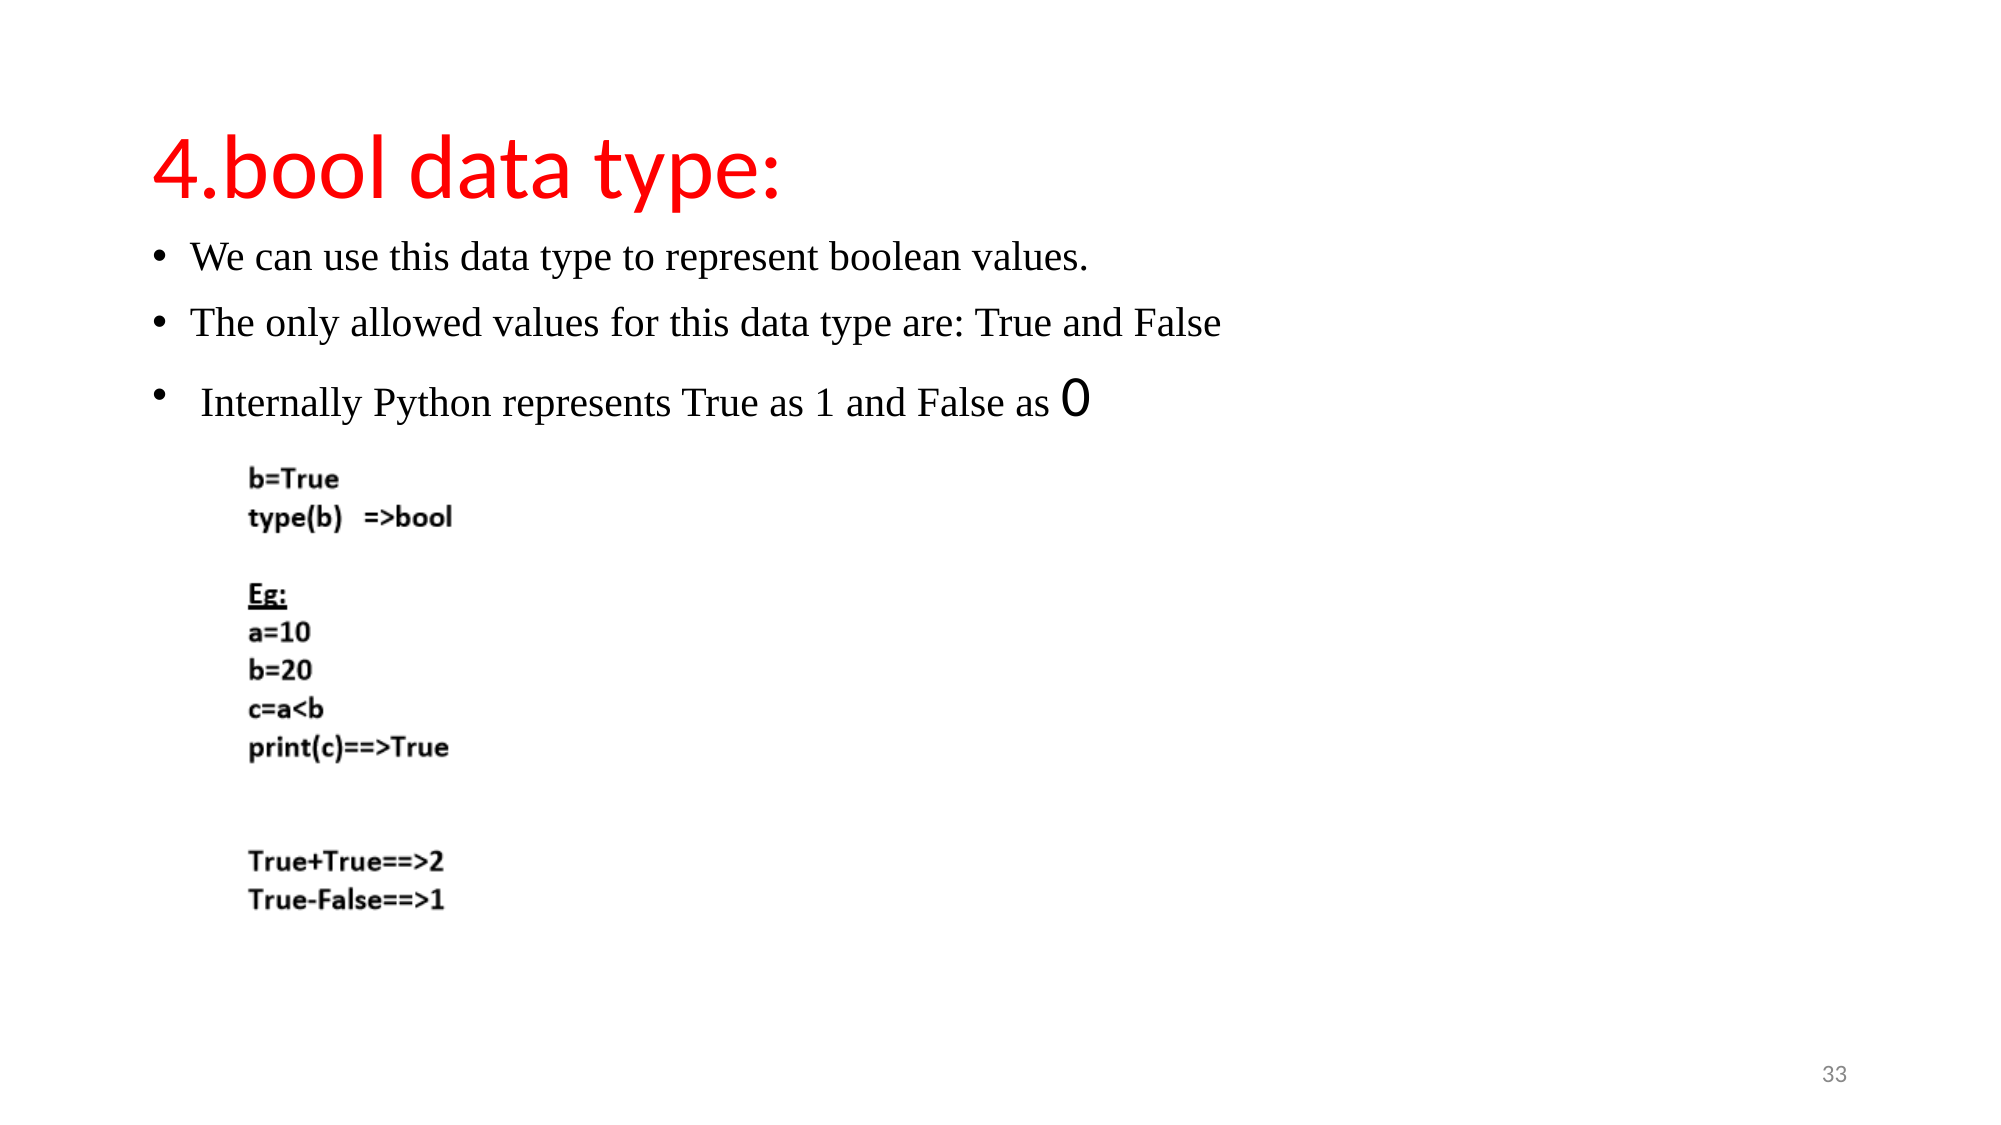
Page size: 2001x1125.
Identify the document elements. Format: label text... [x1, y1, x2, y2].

picture [177, 444, 598, 939]
title 4.bool data type: [137, 59, 1863, 227]
slide_number ‹#› [1412, 1042, 1863, 1103]
list We can use this data type to represent boolean values. The only allowed values for this data type are: True and False Internally Python represents True as 1 and False as 0 [137, 227, 1863, 1014]
